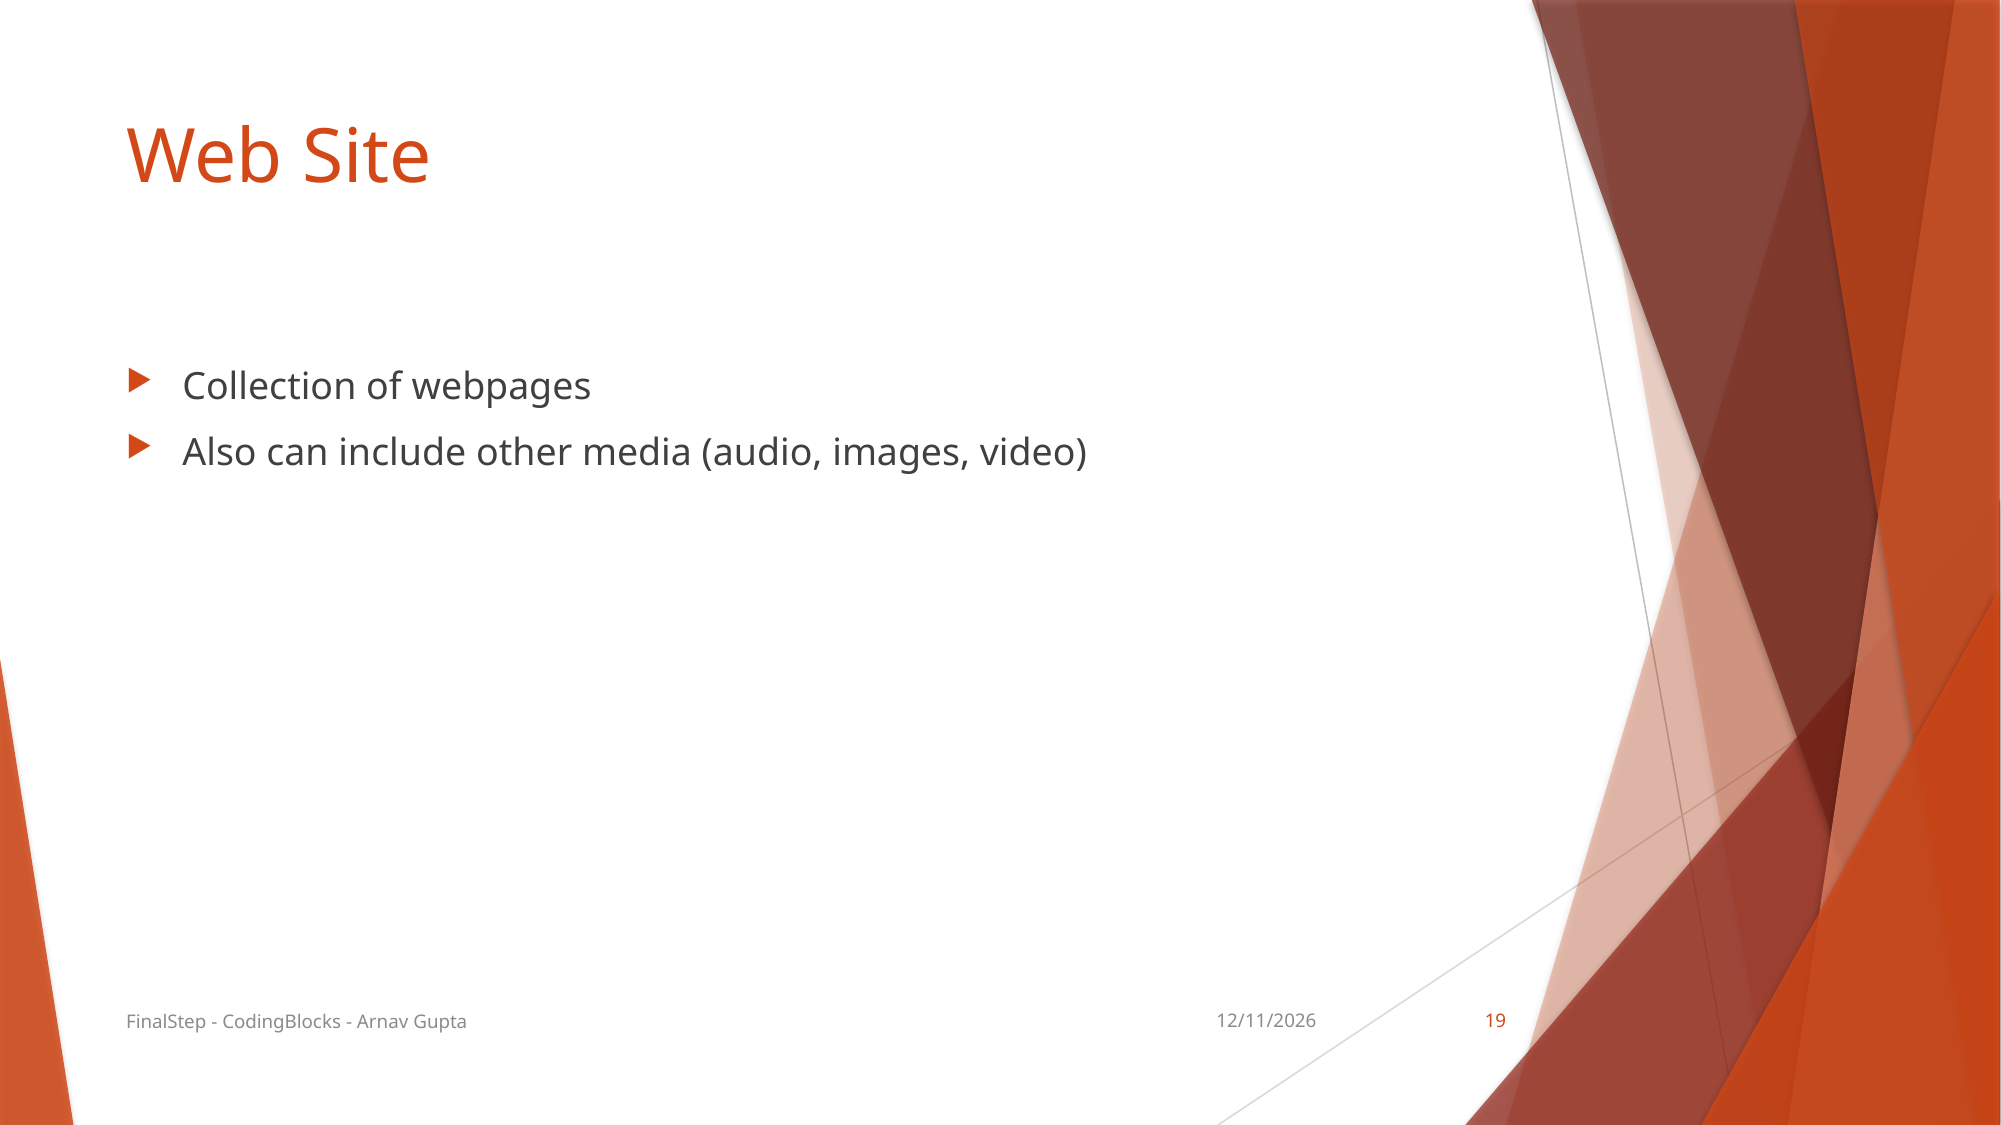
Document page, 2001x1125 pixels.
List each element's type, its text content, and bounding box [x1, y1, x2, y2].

footer FinalStep - CodingBlocks - Arnav Gupta [111, 991, 1145, 1051]
slide_number 19 [1409, 991, 1522, 1051]
title Web Site [111, 99, 1522, 317]
list Collection of webpages Also can include other media (audio, images, video) [111, 354, 1522, 992]
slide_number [1181, 991, 1332, 1051]
